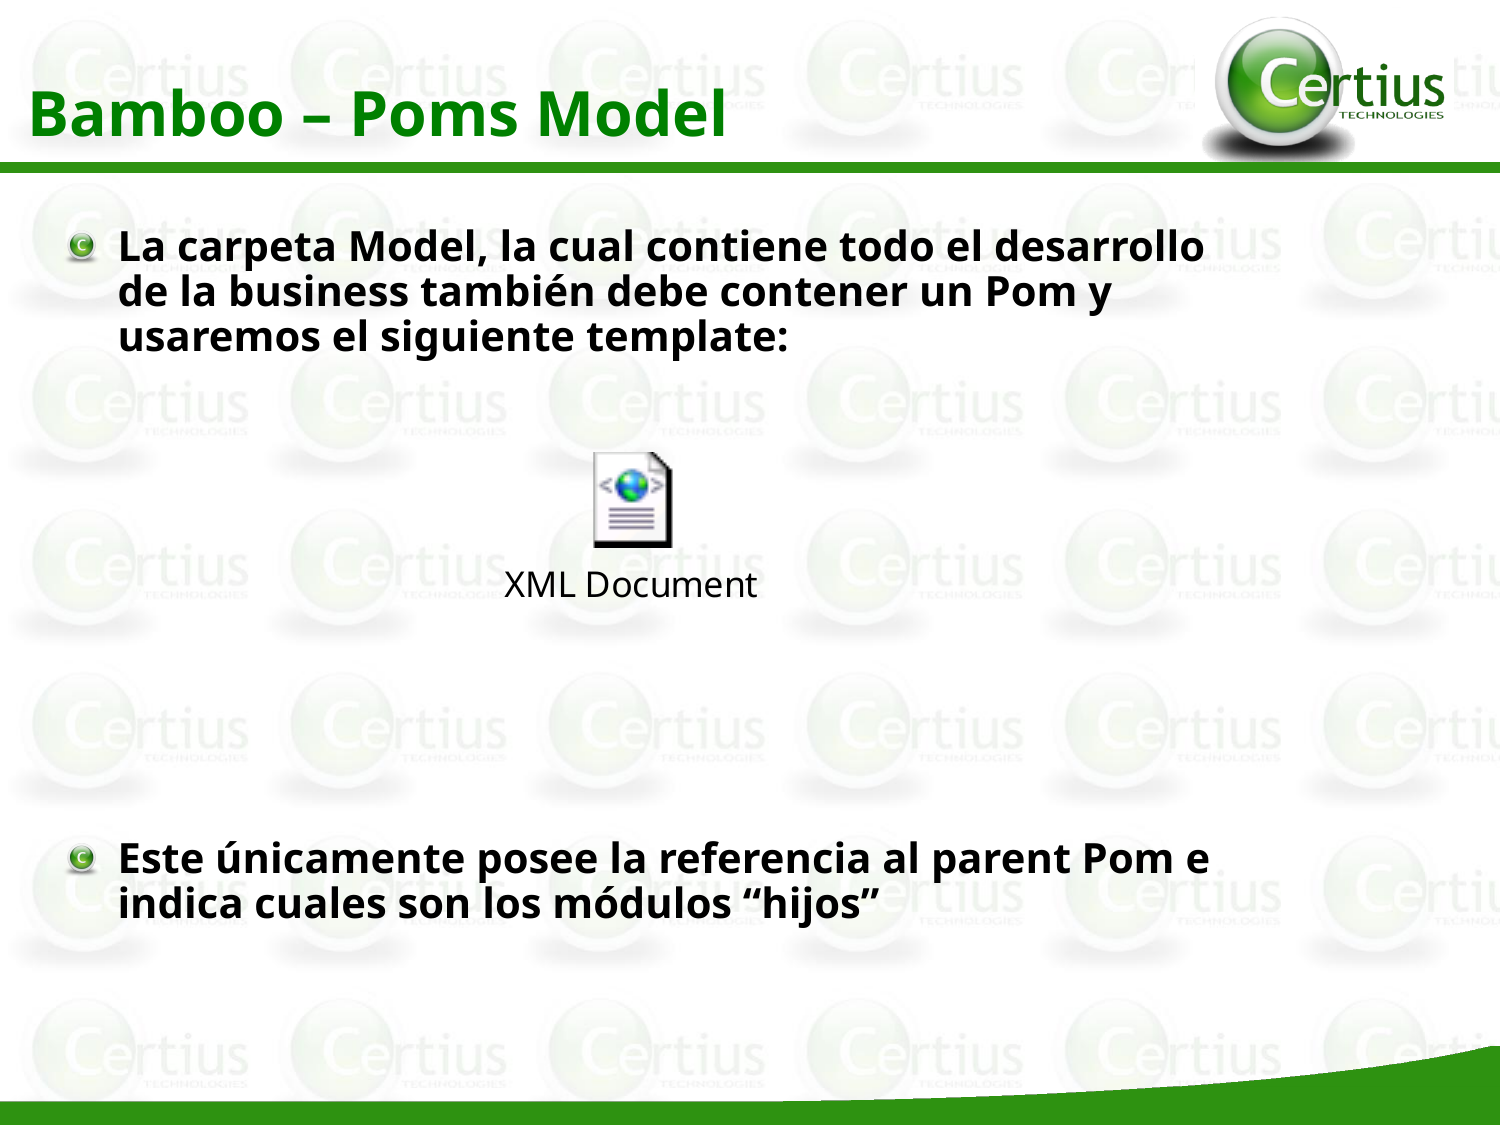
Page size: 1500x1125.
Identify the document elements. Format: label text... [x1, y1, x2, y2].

text_box La carpeta Model, la cual contiene todo el desarrollo de la business también debe contener un Pom y usaremos el siguiente template: [46, 217, 1269, 367]
text_box Bamboo – Poms Model [12, 18, 1180, 157]
picture [0, 0, 1500, 1125]
text_box Este únicamente posee la referencia al parent Pom e indica cuales son los módulos “hijos” [46, 830, 1269, 979]
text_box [487, 451, 774, 694]
